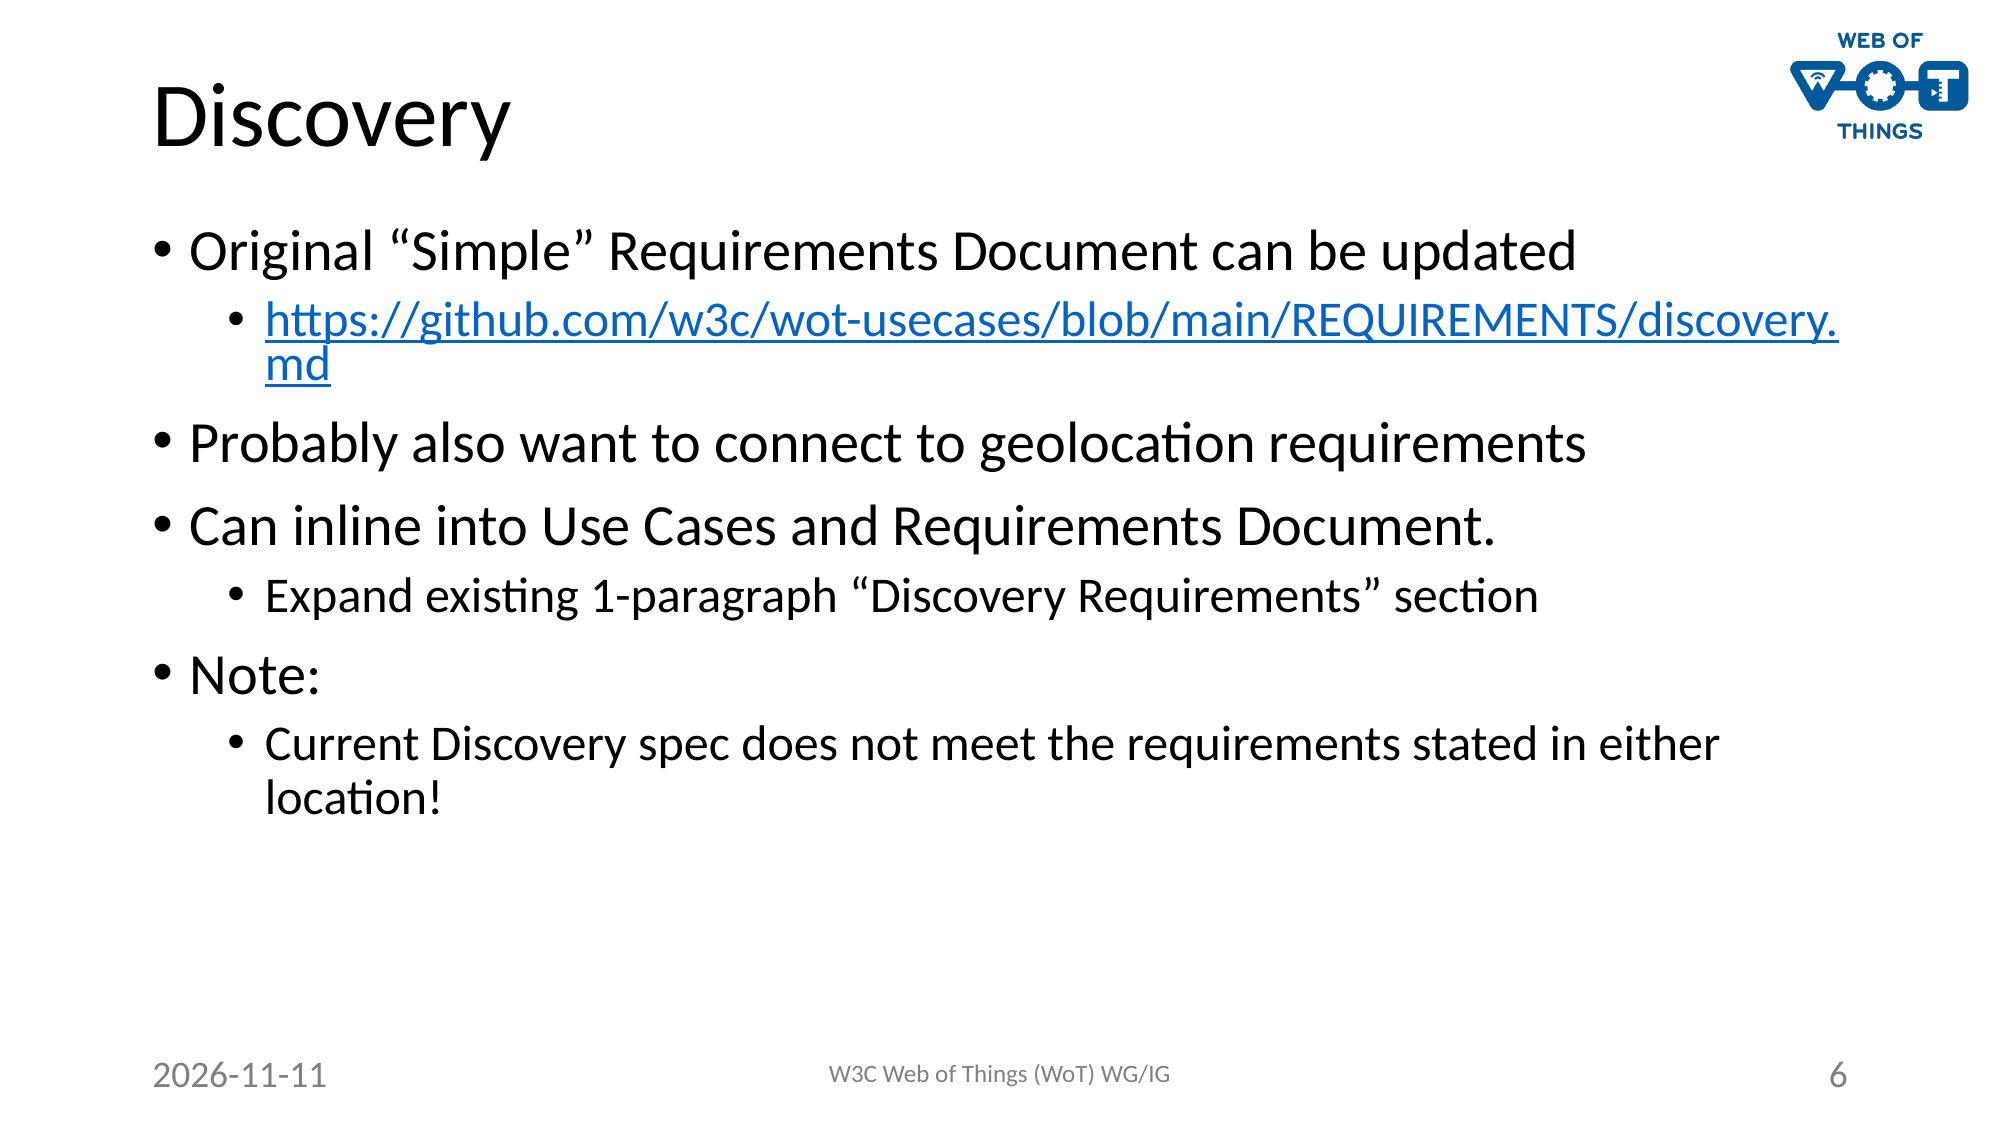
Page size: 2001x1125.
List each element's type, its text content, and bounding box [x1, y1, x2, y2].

picture [1773, 22, 1985, 149]
footer W3C Web of Things (WoT) WG/IG [662, 1042, 1338, 1103]
slide_number 6 [1412, 1042, 1863, 1103]
title Discovery [137, 59, 1863, 212]
list Original “Simple” Requirements Document can be updated https://github.com/w3c/wot-usecases/blob/main/REQUIREMENTS/discovery.md Probably also want to connect to geolocation requirements Can inline into Use Cases and Requirements Document. Expand existing 1-paragraph “Discovery Requirements” section Note: Current Discovery spec does not meet the requirements stated in either location! [137, 212, 1863, 1014]
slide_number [137, 1042, 588, 1103]
